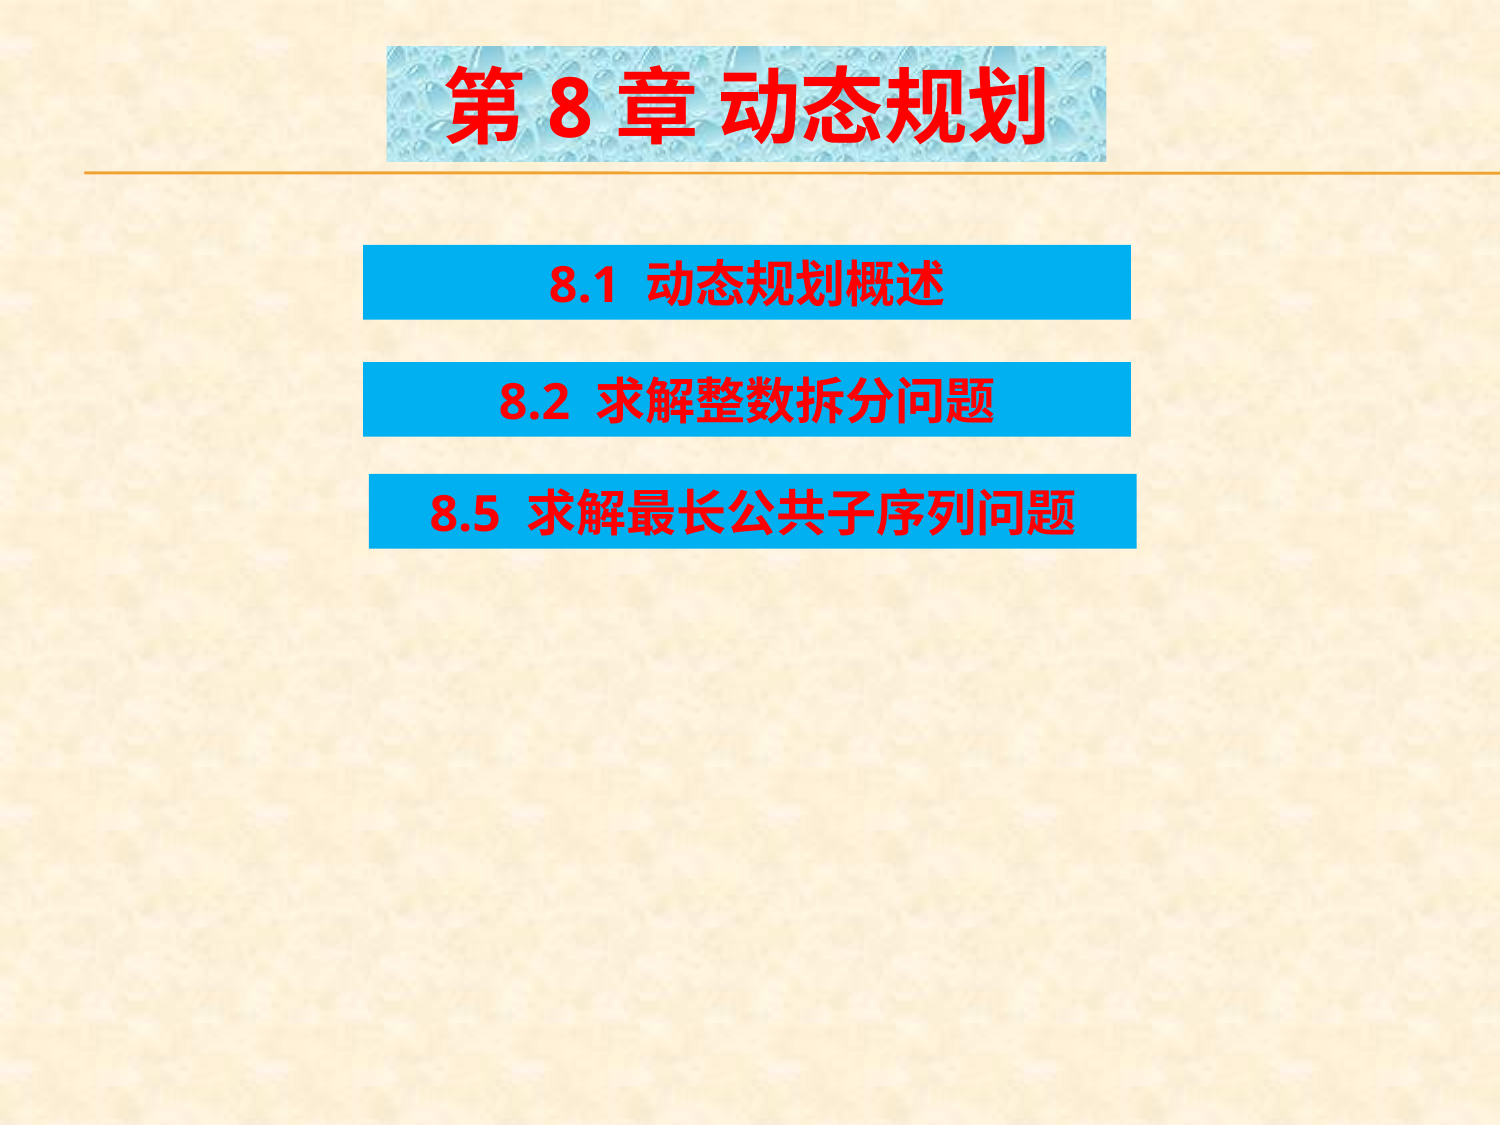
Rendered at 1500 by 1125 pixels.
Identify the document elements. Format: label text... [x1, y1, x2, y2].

text_box 8.5 求解最长公共子序列问题 [368, 473, 1137, 549]
text_box 8.2 求解整数拆分问题 [363, 362, 1131, 437]
text_box 8.1 动态规划概述 [363, 244, 1131, 320]
picture [0, 0, 1500, 1125]
text_box 第8章 动态规划 [386, 46, 1107, 162]
